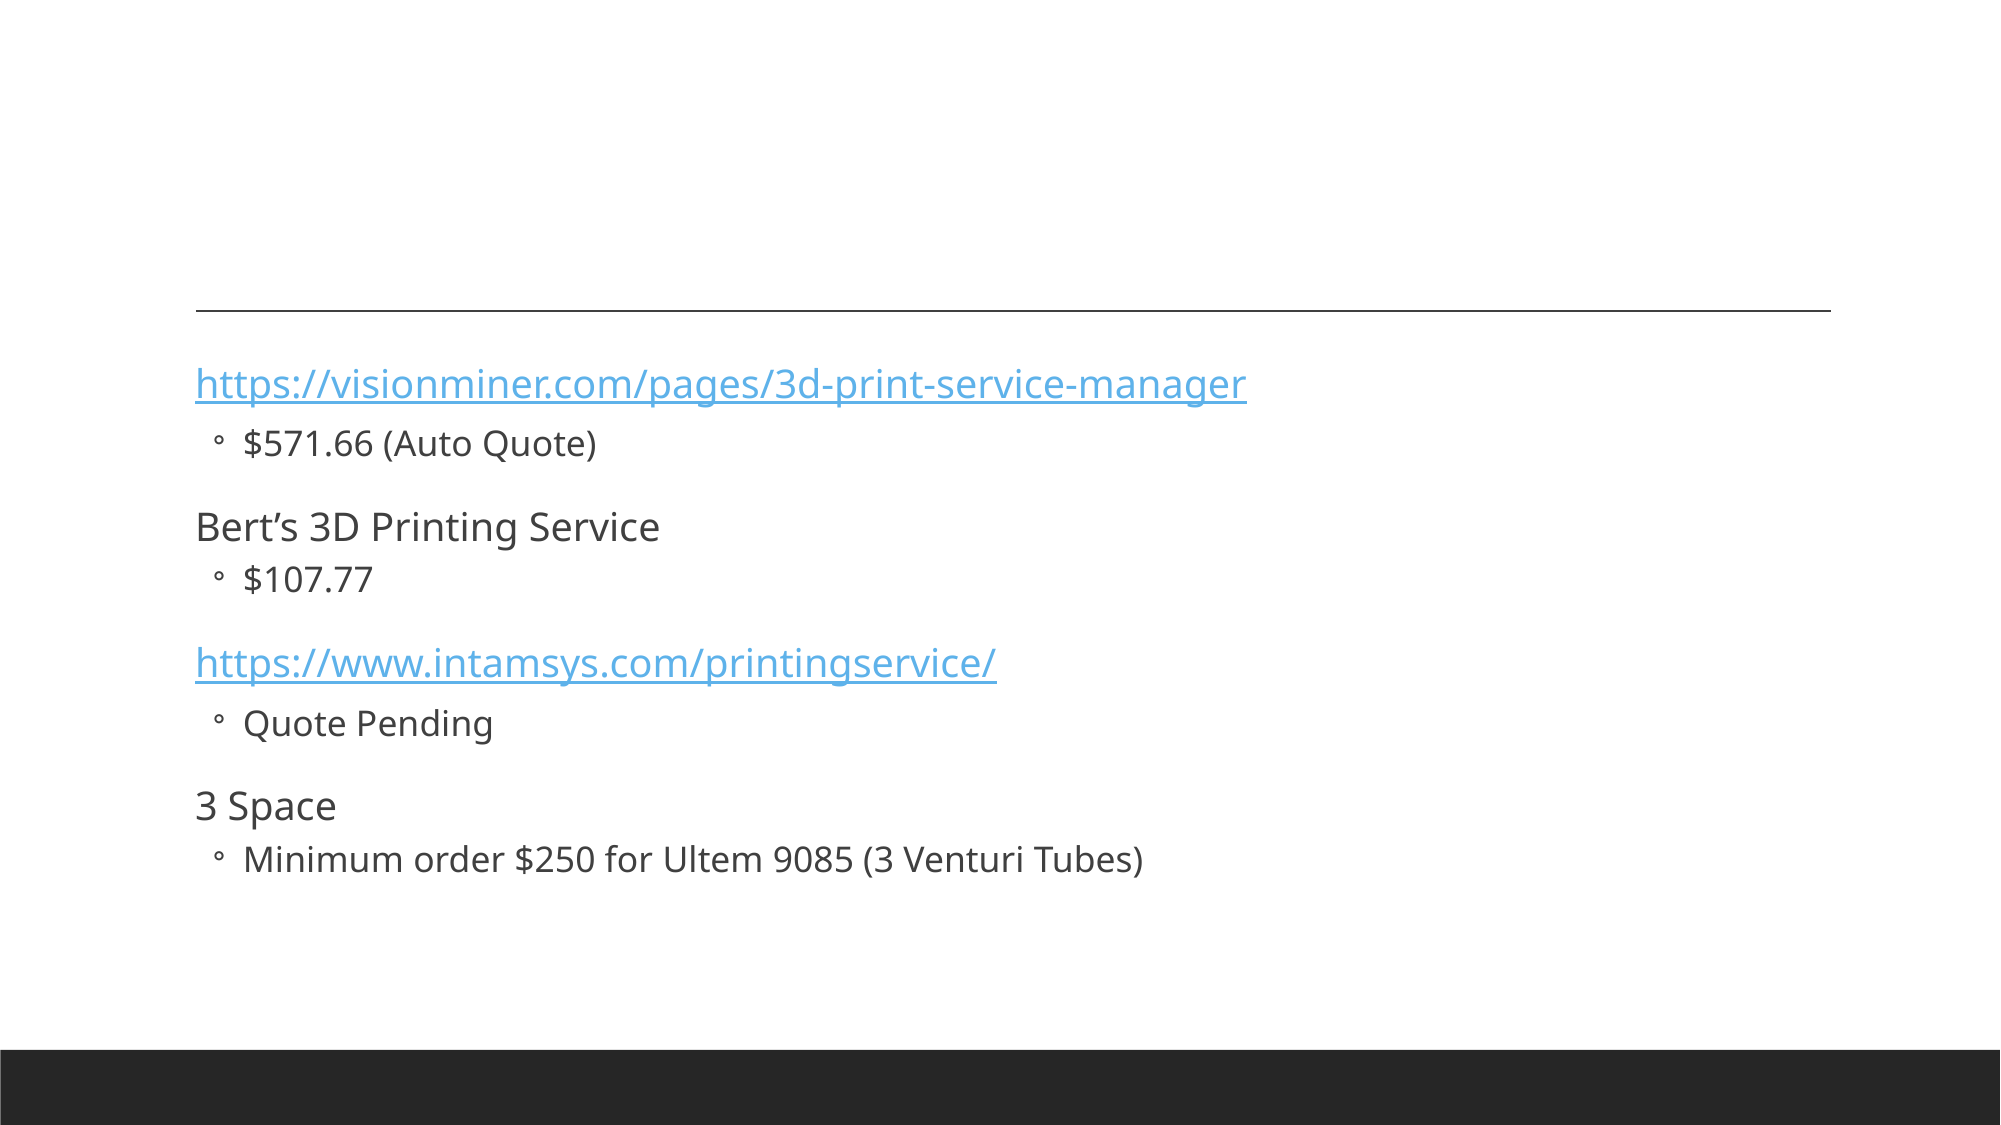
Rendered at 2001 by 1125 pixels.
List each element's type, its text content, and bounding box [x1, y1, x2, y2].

list https://visionminer.com/pages/3d-print-service-manager $571.66 (Auto Quote) Bert’s 3D Printing Service $107.77 https://www.intamsys.com/printingservice/ Quote Pending 3 Space Minimum order $250 for Ultem 9085 (3 Venturi Tubes) [180, 345, 1830, 963]
